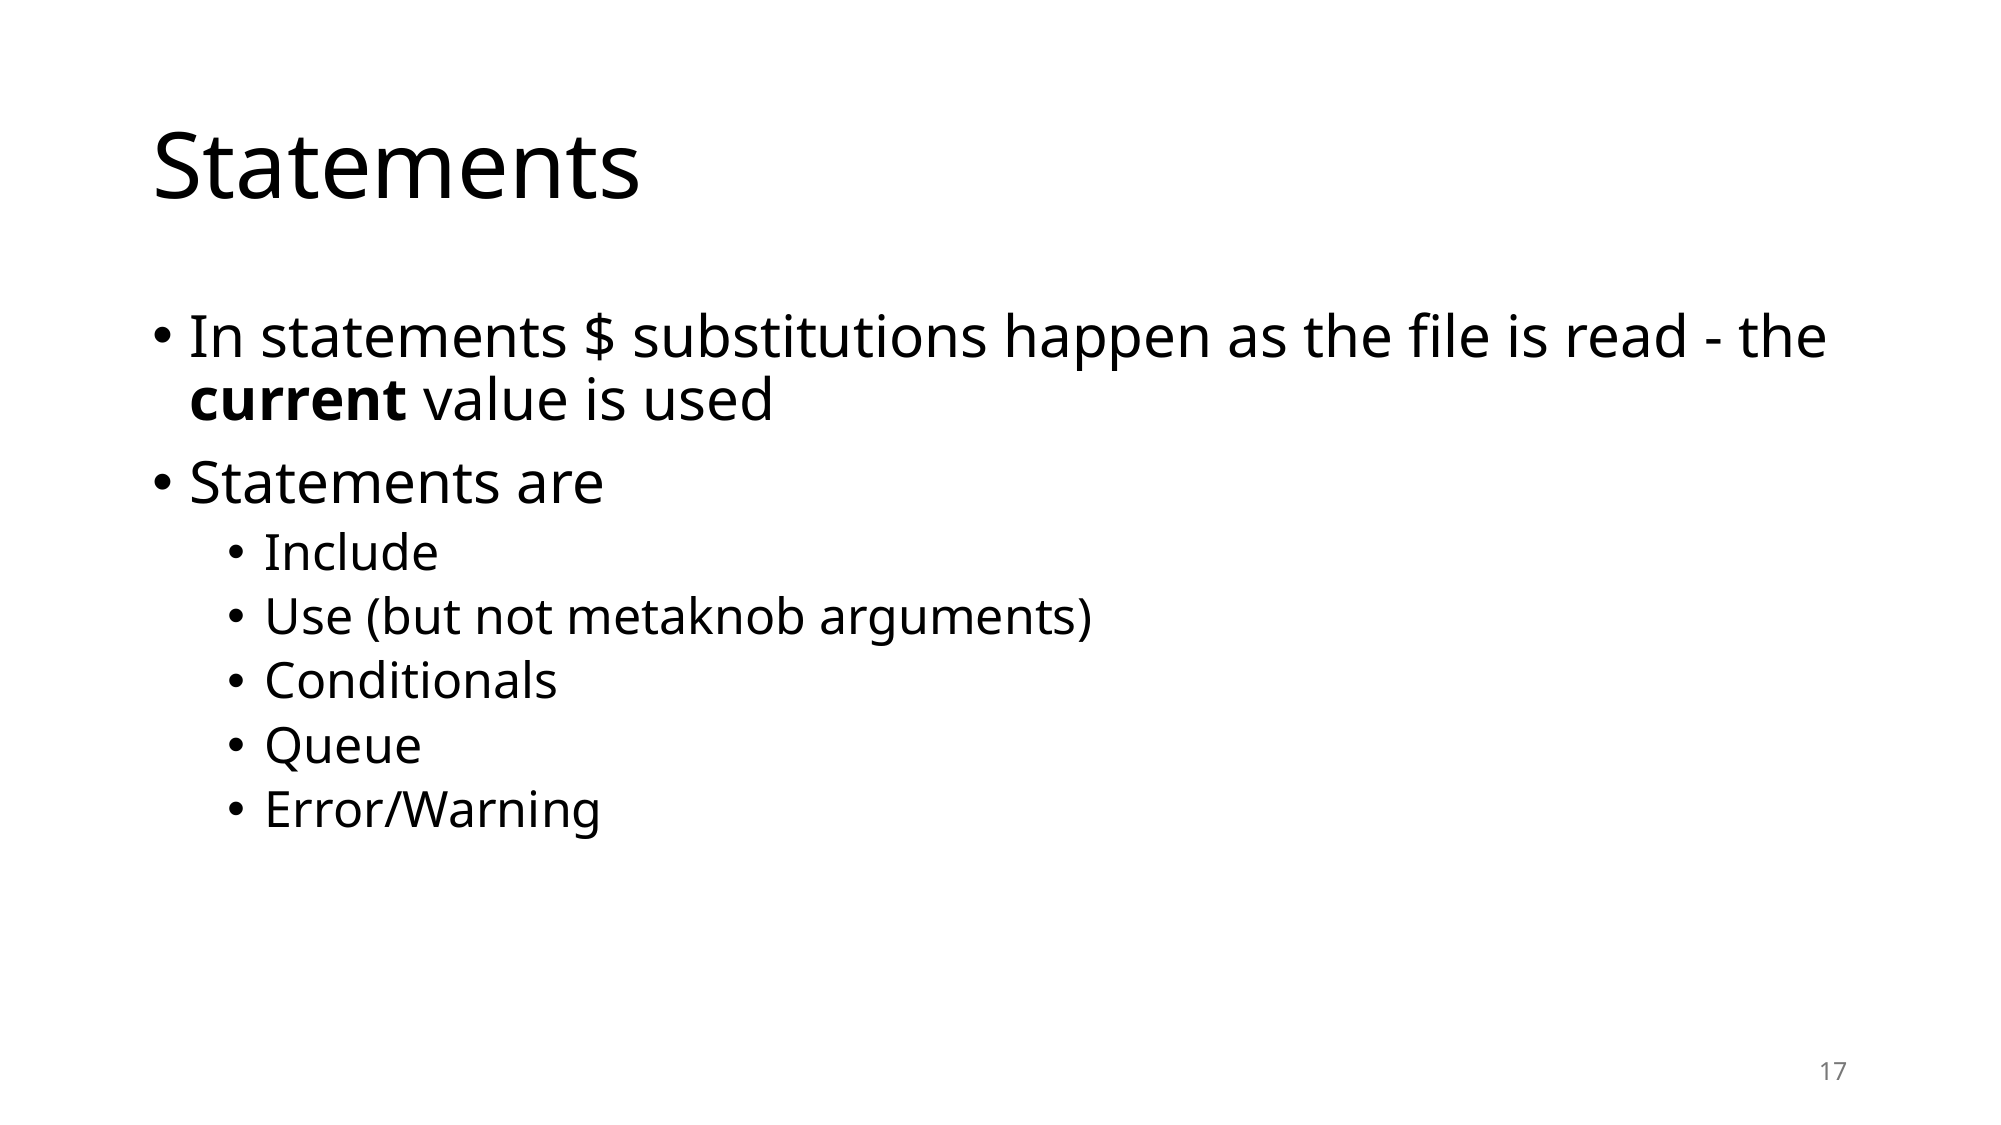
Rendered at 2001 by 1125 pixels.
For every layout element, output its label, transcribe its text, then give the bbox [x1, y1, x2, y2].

list In statements $ substitutions happen as the file is read - the current value is used Statements are Include Use (but not metaknob arguments) Conditionals Queue Error/Warning [137, 299, 1863, 1014]
title Statements [137, 59, 1863, 278]
slide_number 17 [1412, 1042, 1863, 1103]
